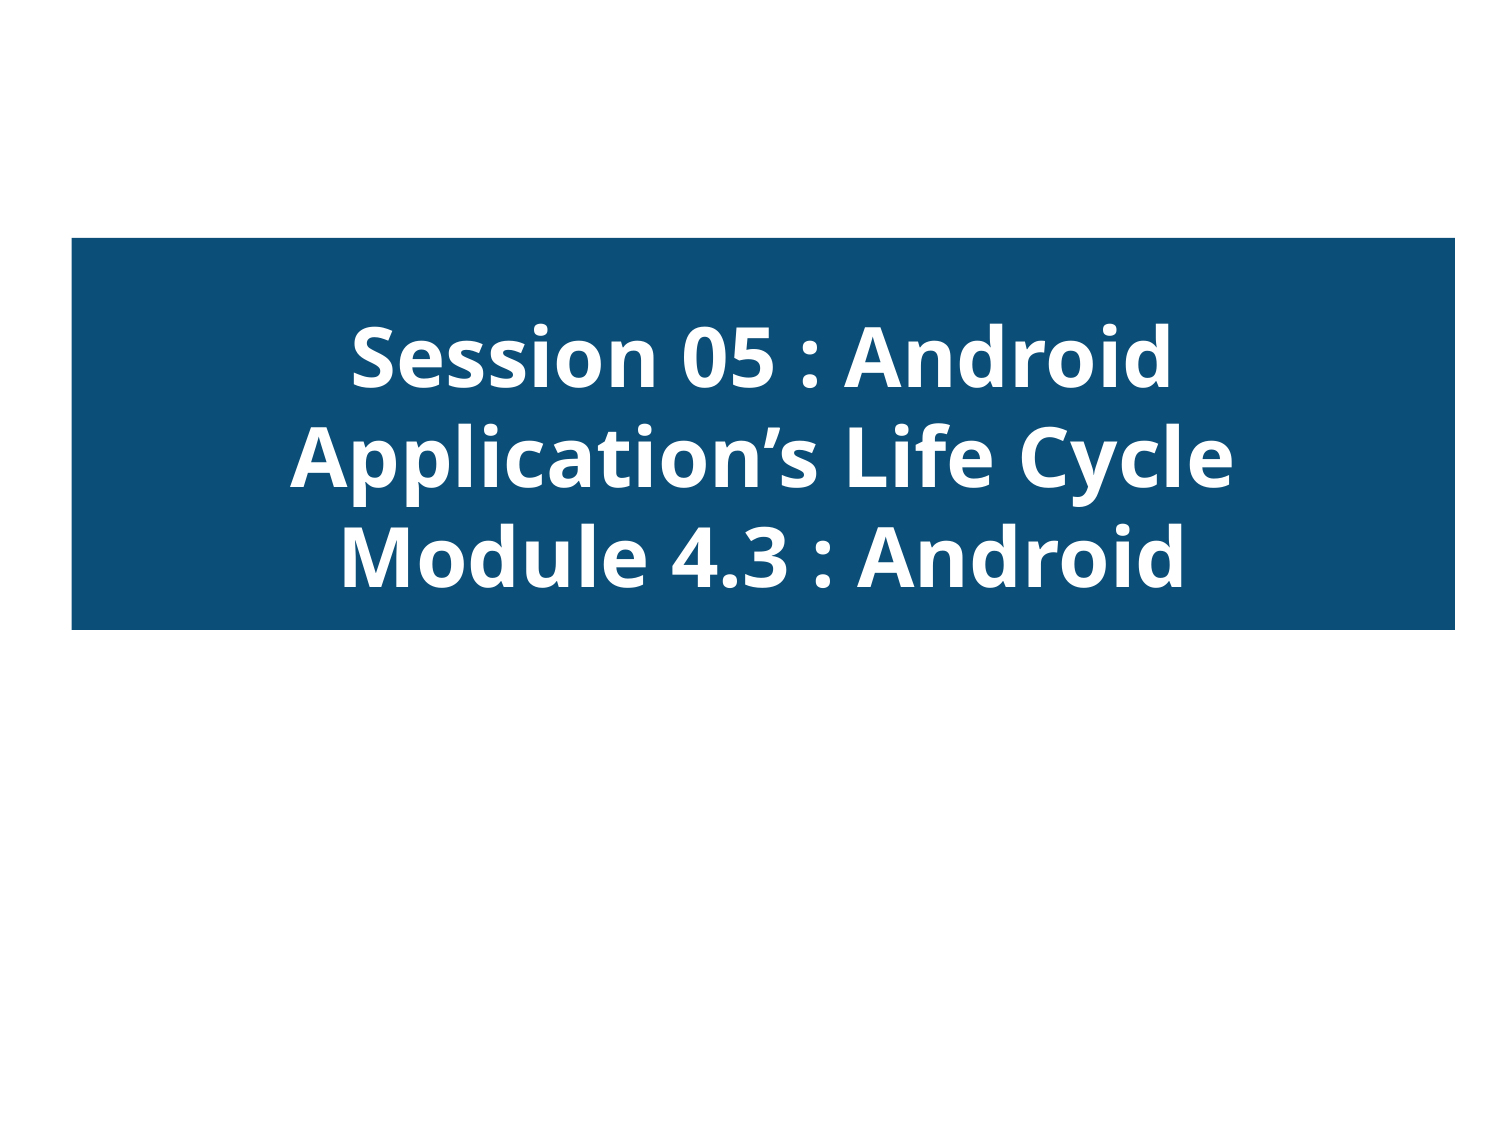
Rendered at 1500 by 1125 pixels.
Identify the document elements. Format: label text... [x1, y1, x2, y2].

text_box Session 05 : Android Application’s Life Cycle Module 4.3 : Android [71, 237, 1455, 630]
